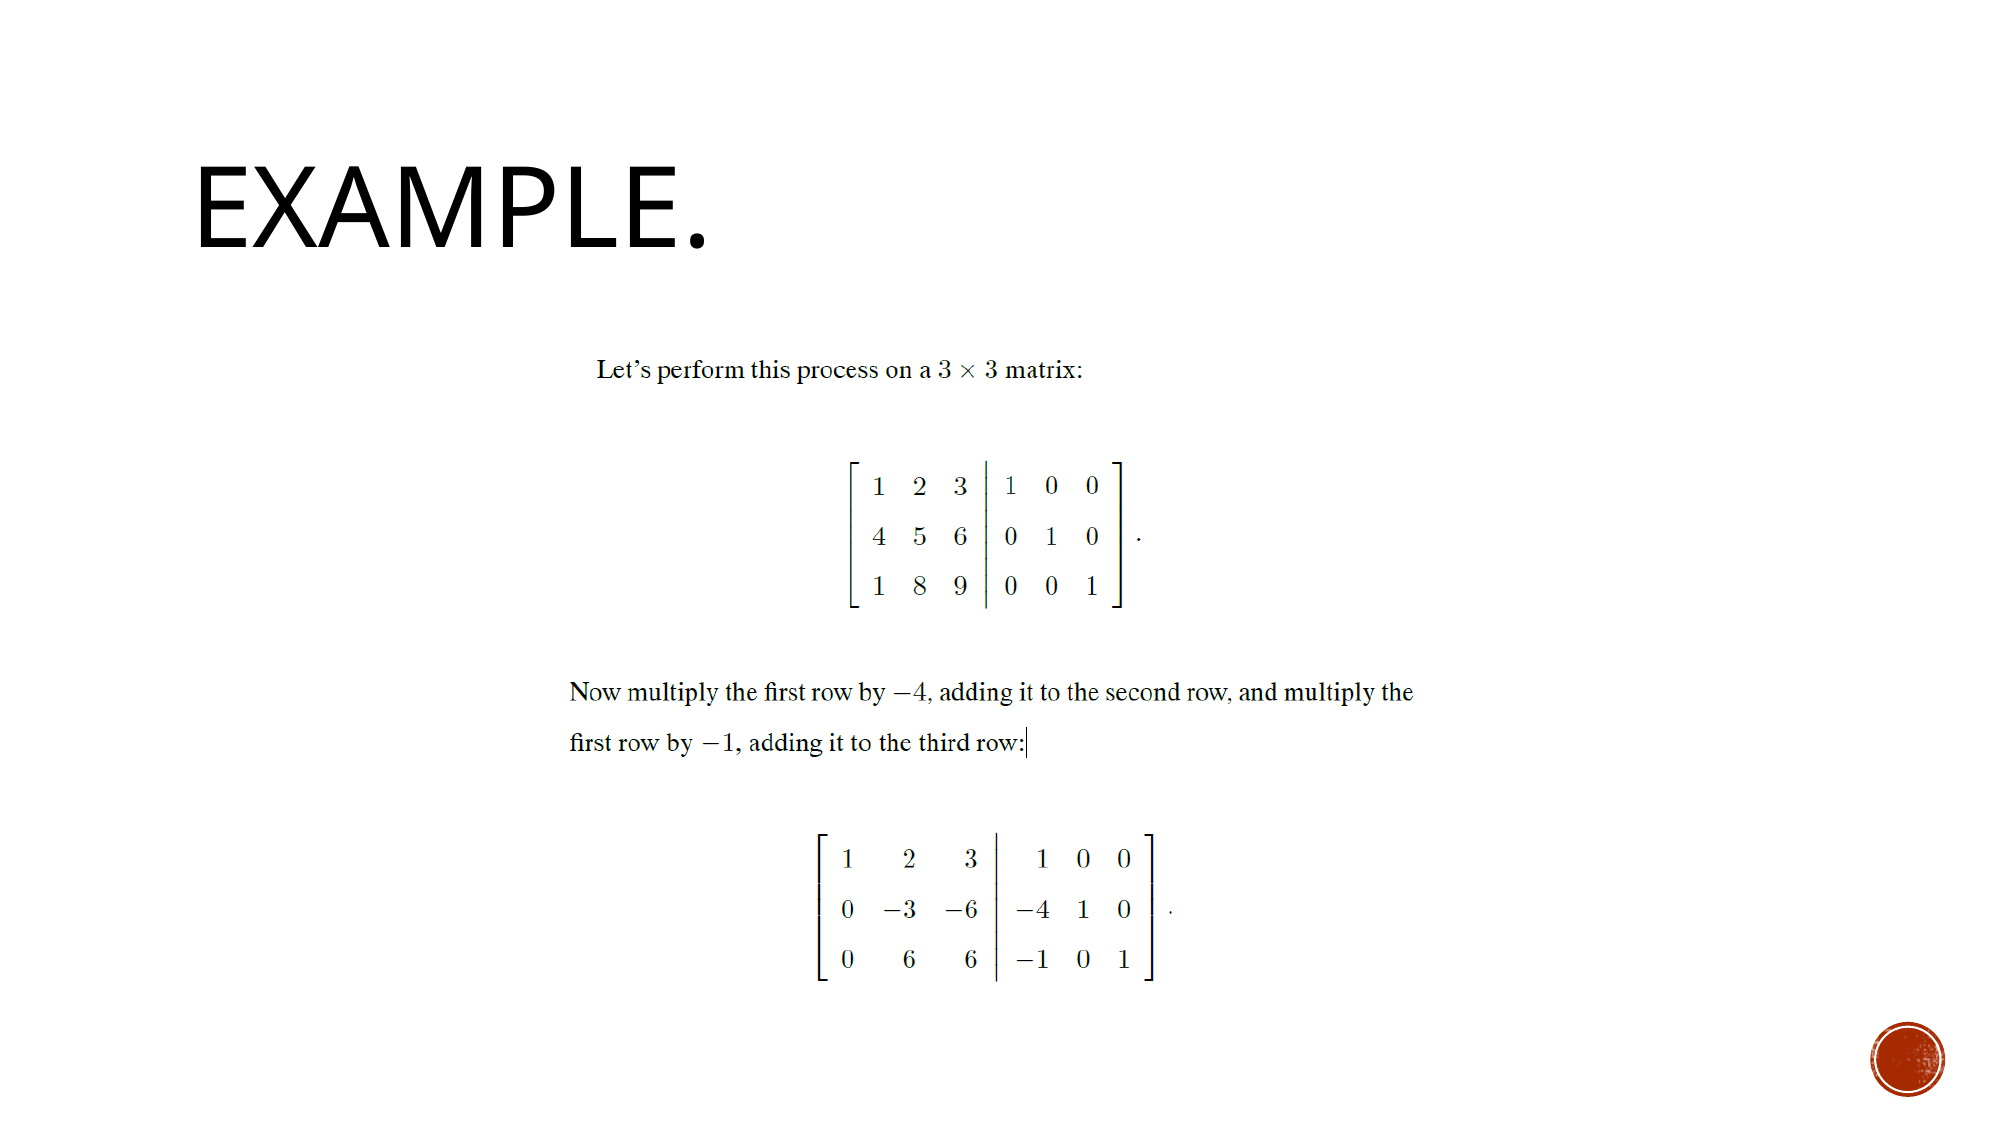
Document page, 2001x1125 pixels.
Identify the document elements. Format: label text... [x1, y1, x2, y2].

title Example. [175, 79, 1826, 344]
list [533, 350, 1470, 1012]
